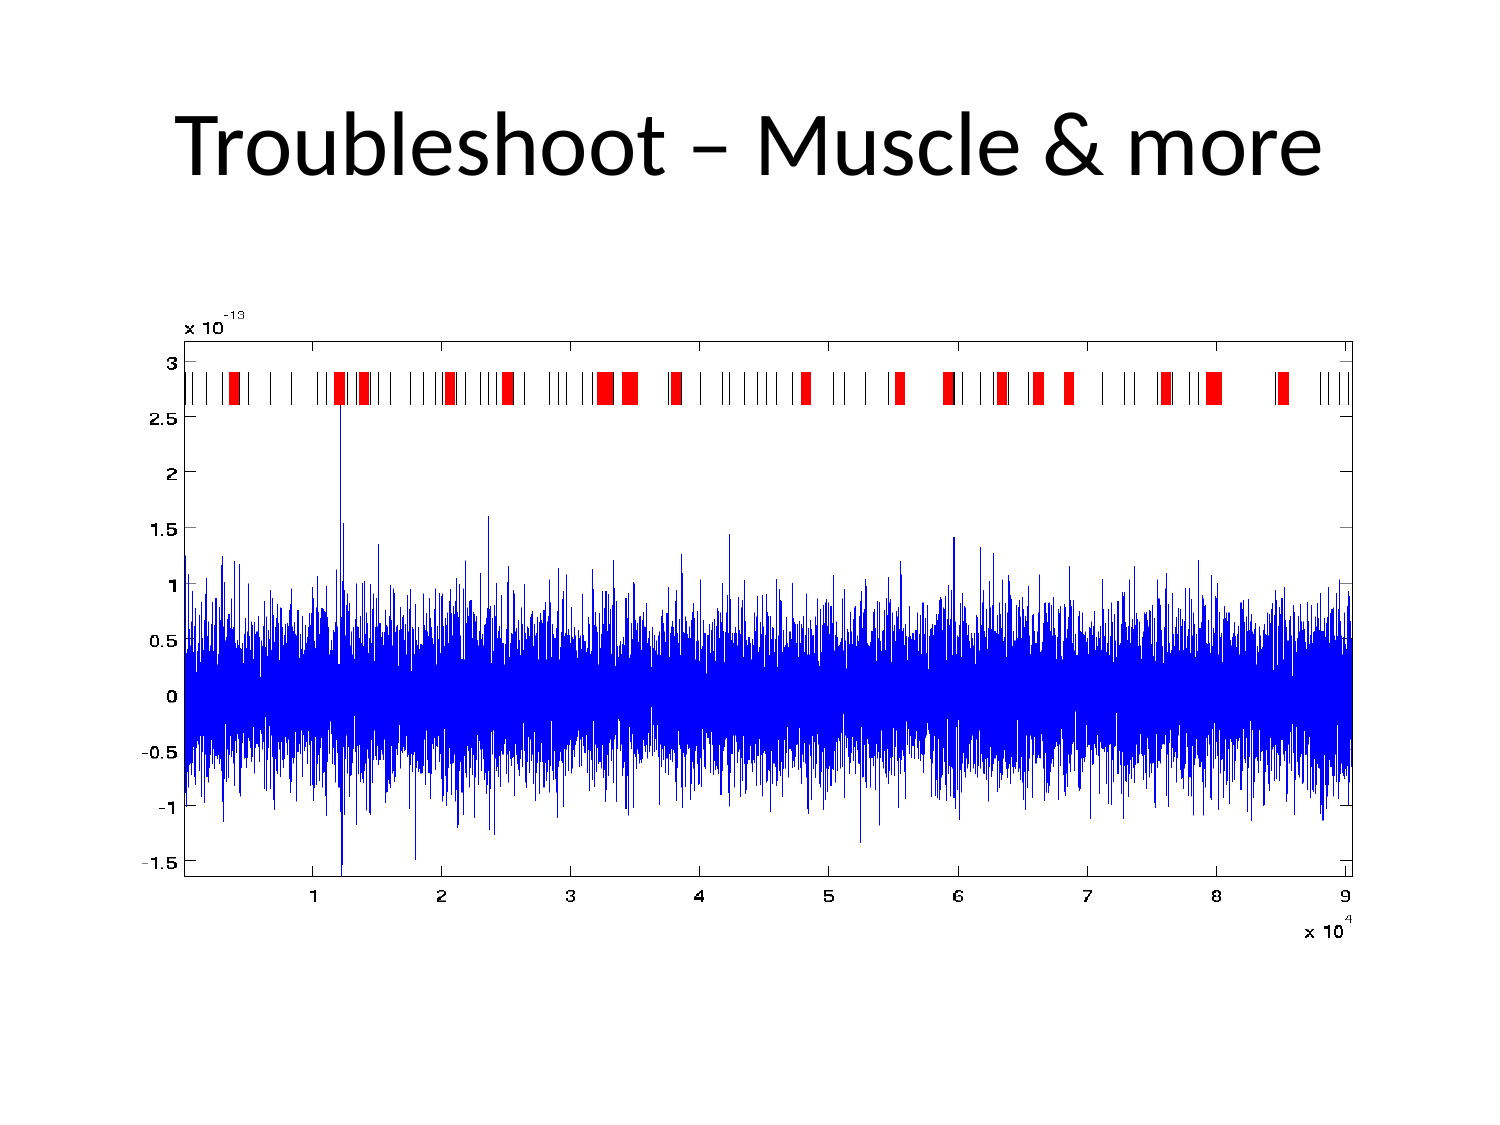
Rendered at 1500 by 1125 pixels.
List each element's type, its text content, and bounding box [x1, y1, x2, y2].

title Troubleshoot – Muscle & more [75, 45, 1425, 233]
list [135, 262, 1365, 1006]
